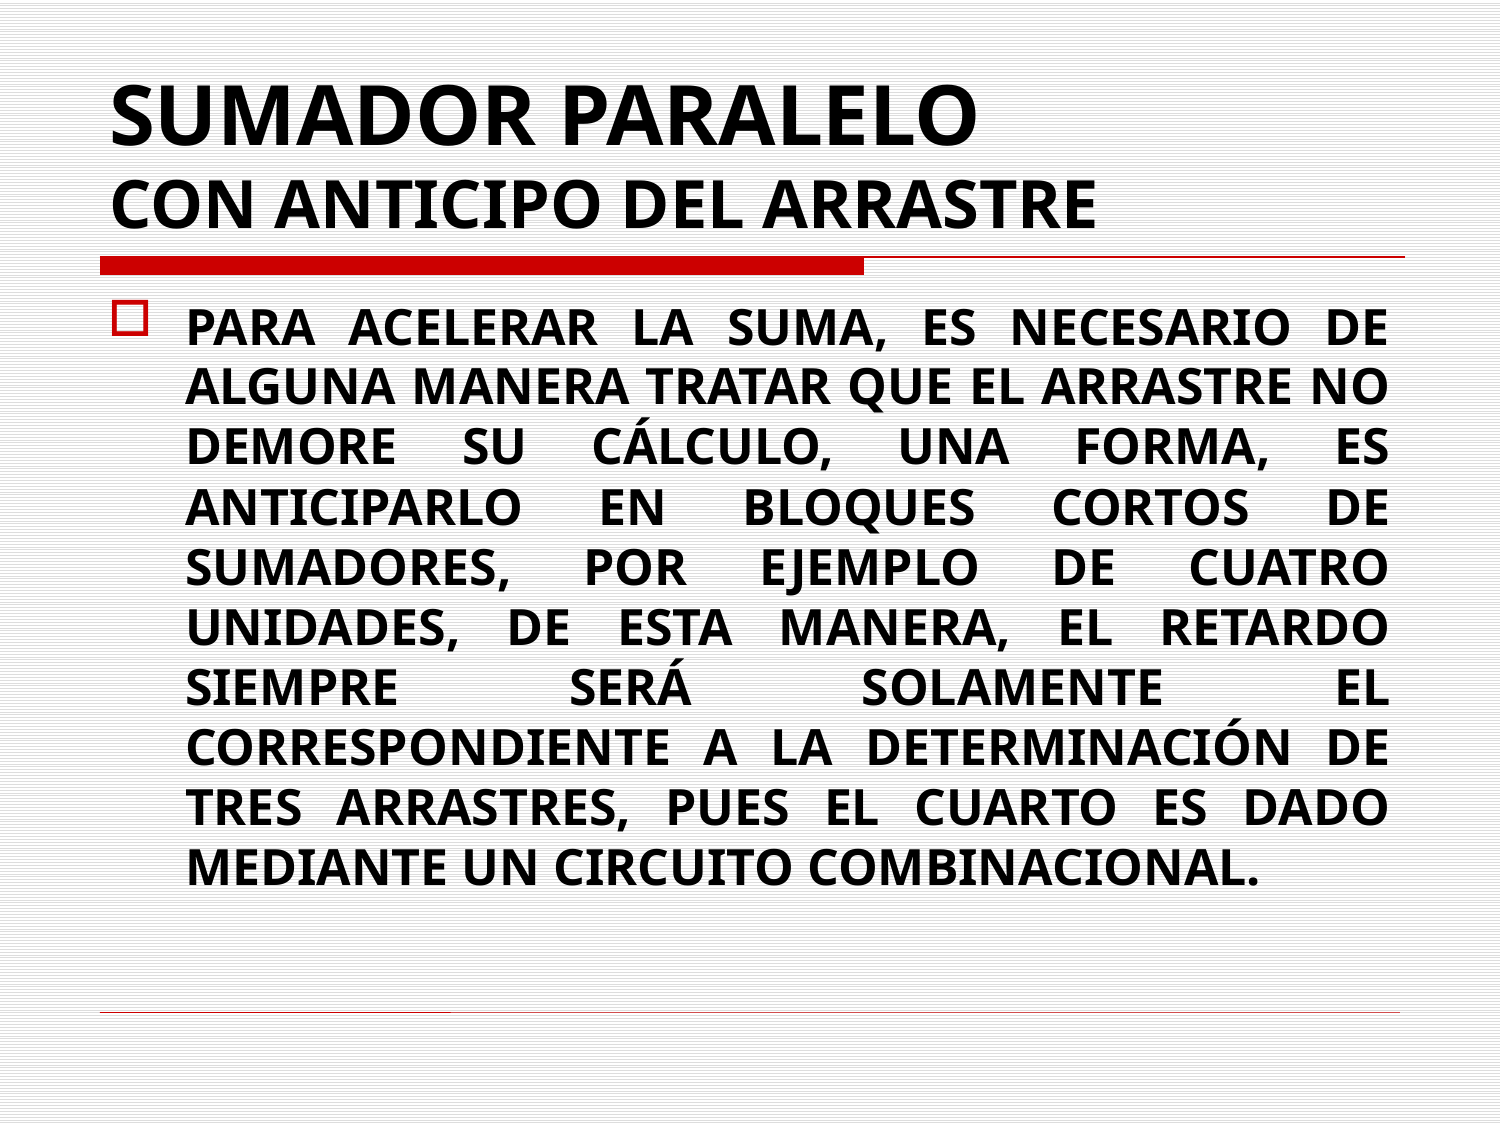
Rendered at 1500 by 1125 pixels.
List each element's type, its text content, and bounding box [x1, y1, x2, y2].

list para acelerar la suma, es necesario de alguna manera tratar que el arrastre no demore su cálculo, una forma, es anticiparlo en bloques cortos de sumadores, por ejemplo de cuatro unidades, de esta manera, el retardo siempre será solamente el correspondiente a la determinación de tres arrastres, pues el cuarto es dado mediante un circuito combinacional. [92, 287, 1406, 988]
title SUMADOR PARALELO CON ANTICIPO DEL ARRASTRE [94, 50, 1407, 250]
